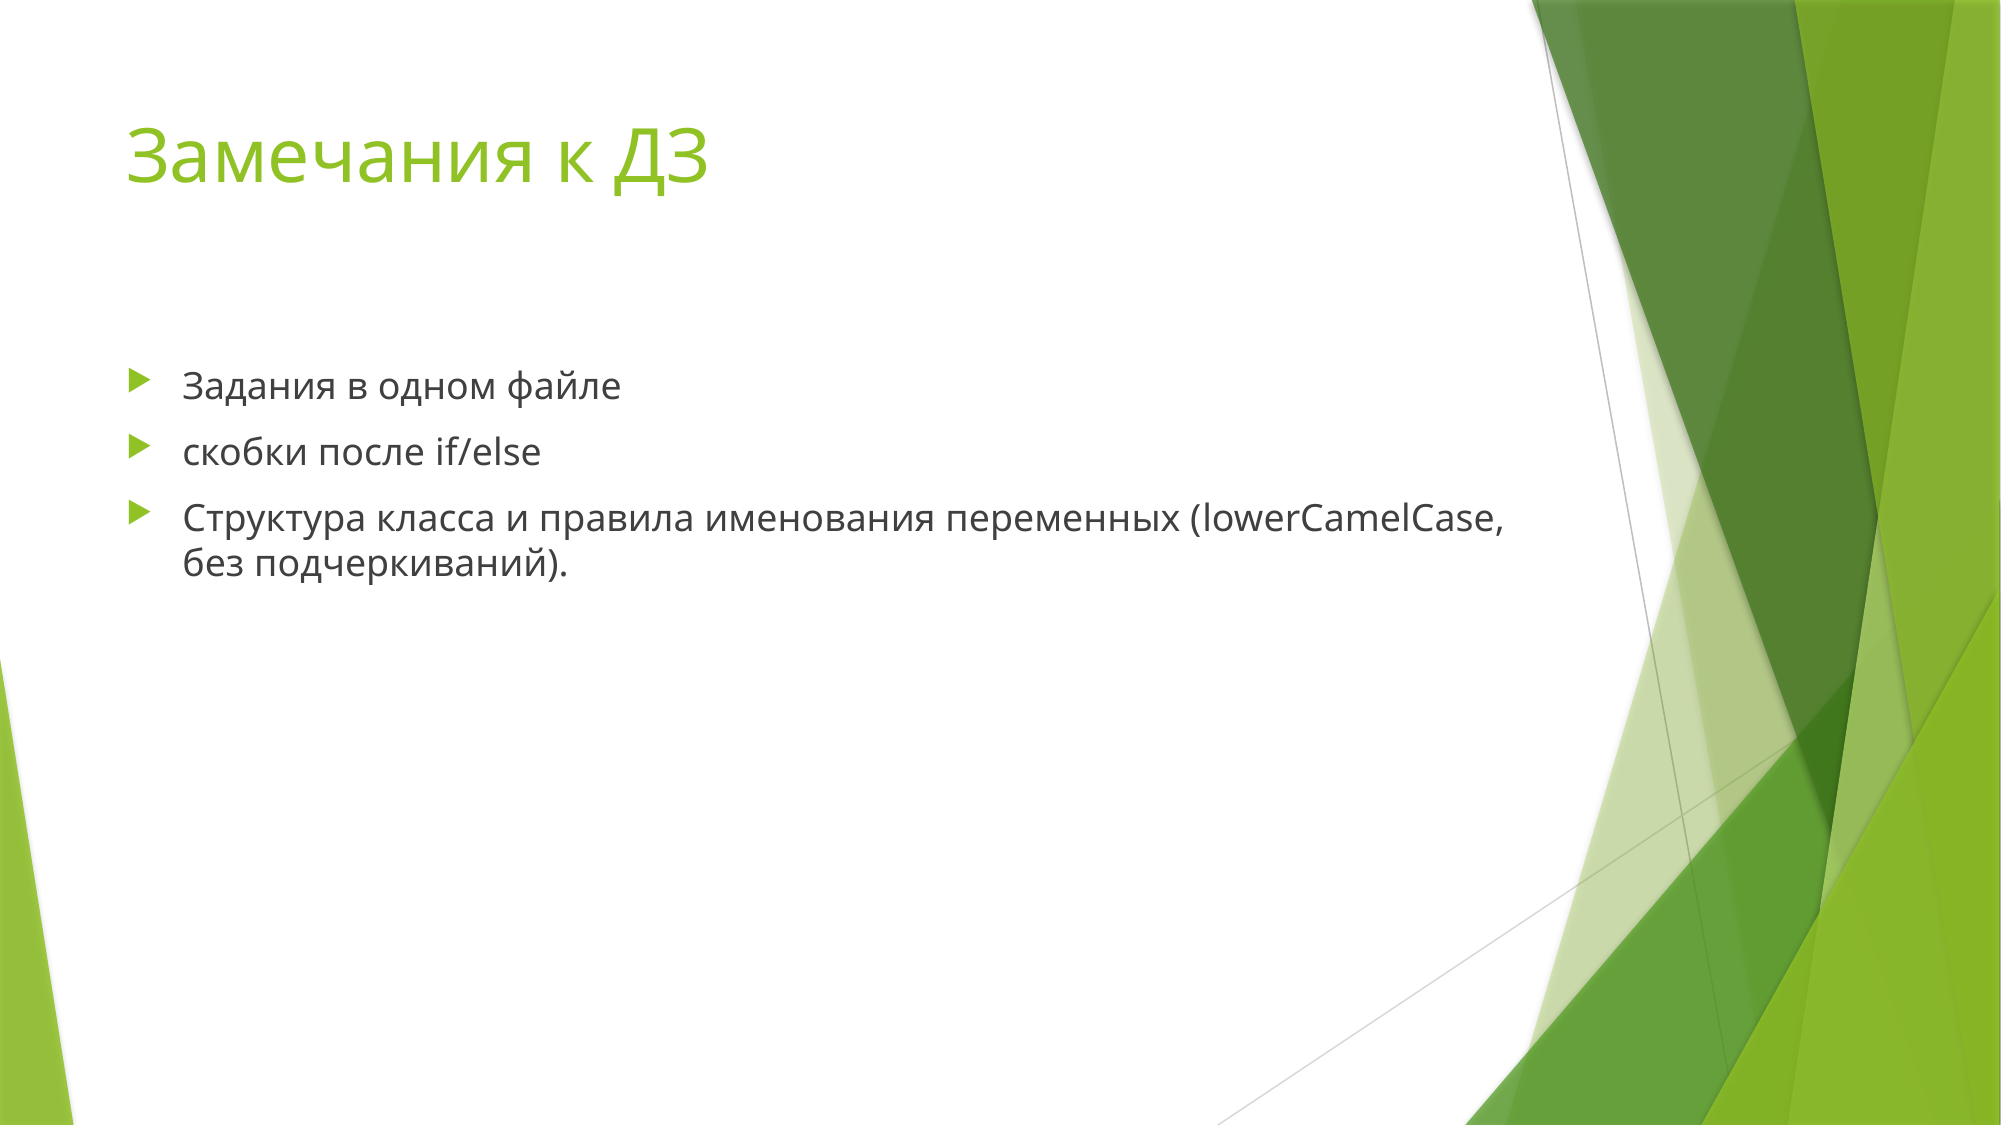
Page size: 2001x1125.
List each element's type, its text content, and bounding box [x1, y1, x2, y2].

list Задания в одном файле скобки после if/else Структура класса и правила именования переменных (lowerCamelCase, без подчеркиваний). [111, 354, 1522, 992]
title Замечания к ДЗ [111, 99, 1522, 317]
